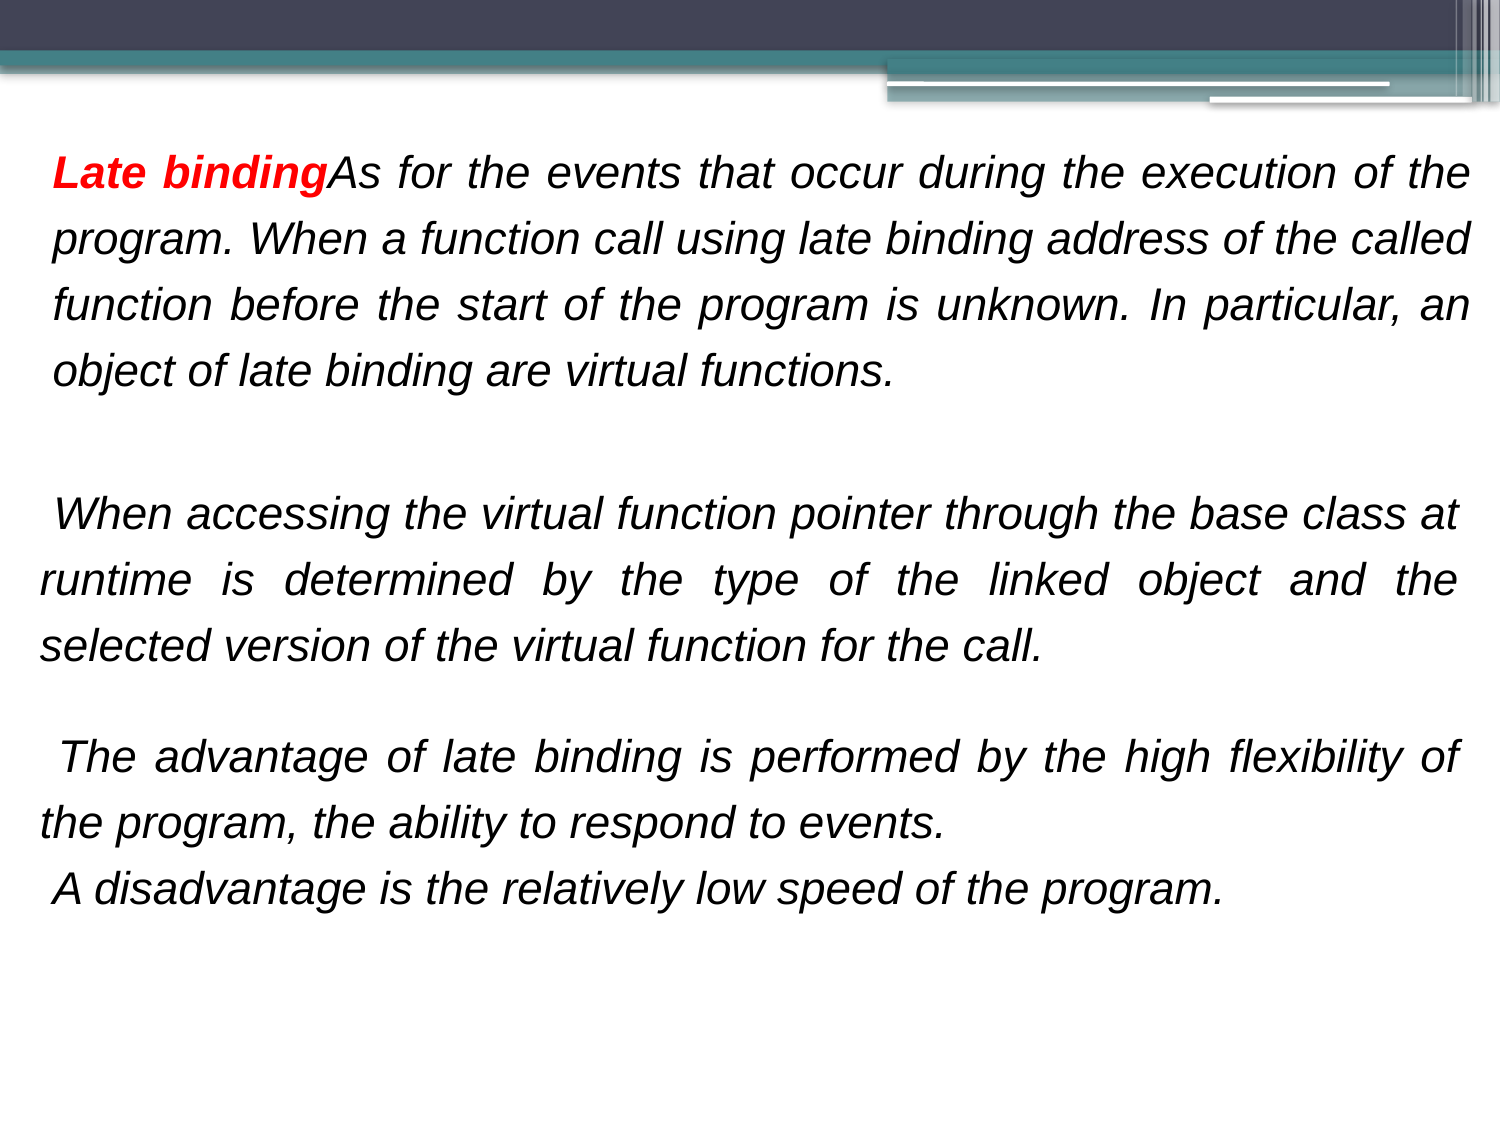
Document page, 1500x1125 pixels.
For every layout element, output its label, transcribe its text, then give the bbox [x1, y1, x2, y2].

text_box Late bindingAs for the events that occur during the execution of the program. When a function call using late binding address of the called function before the start of the program is unknown. In particular, an object of late binding are virtual functions. [37, 58, 1488, 469]
text_box When accessing the virtual function pointer through the base class at runtime is determined by the type of the linked object and the selected version of the virtual function for the call. The advantage of late binding is performed by the high flexibility of the program, the ability to respond to events. A disadvantage is the relatively low speed of the program. [24, 465, 1475, 1100]
